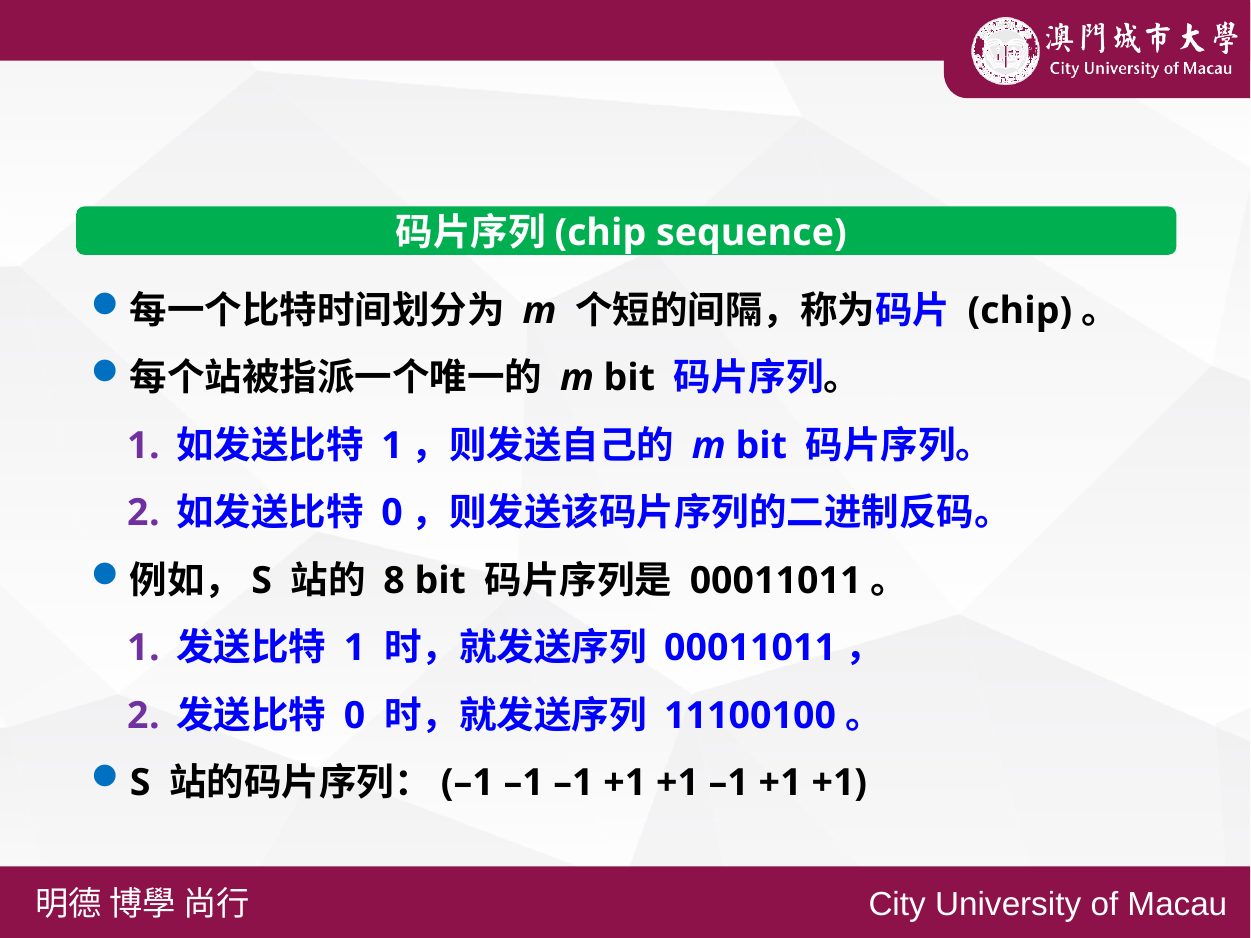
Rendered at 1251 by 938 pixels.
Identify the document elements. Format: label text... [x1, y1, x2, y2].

picture [1043, 21, 1238, 55]
text_box 每一个比特时间划分为 m 个短的间隔，称为码片 (chip)。 每个站被指派一个唯一的 m bit 码片序列。 如发送比特 1，则发送自己的 m bit 码片序列。 如发送比特 0，则发送该码片序列的二进制反码。 例如，S 站的 8 bit 码片序列是 00011011。 发送比特 1 时，就发送序列 00011011， 发送比特 0 时，就发送序列 11100100。 S 站的码片序列：(–1 –1 –1 +1 +1 –1 +1 +1) [76, 255, 1177, 811]
picture [1048, 59, 1232, 80]
text_box 码片序列(chip sequence) [76, 206, 1177, 255]
picture [0, 61, 1251, 866]
